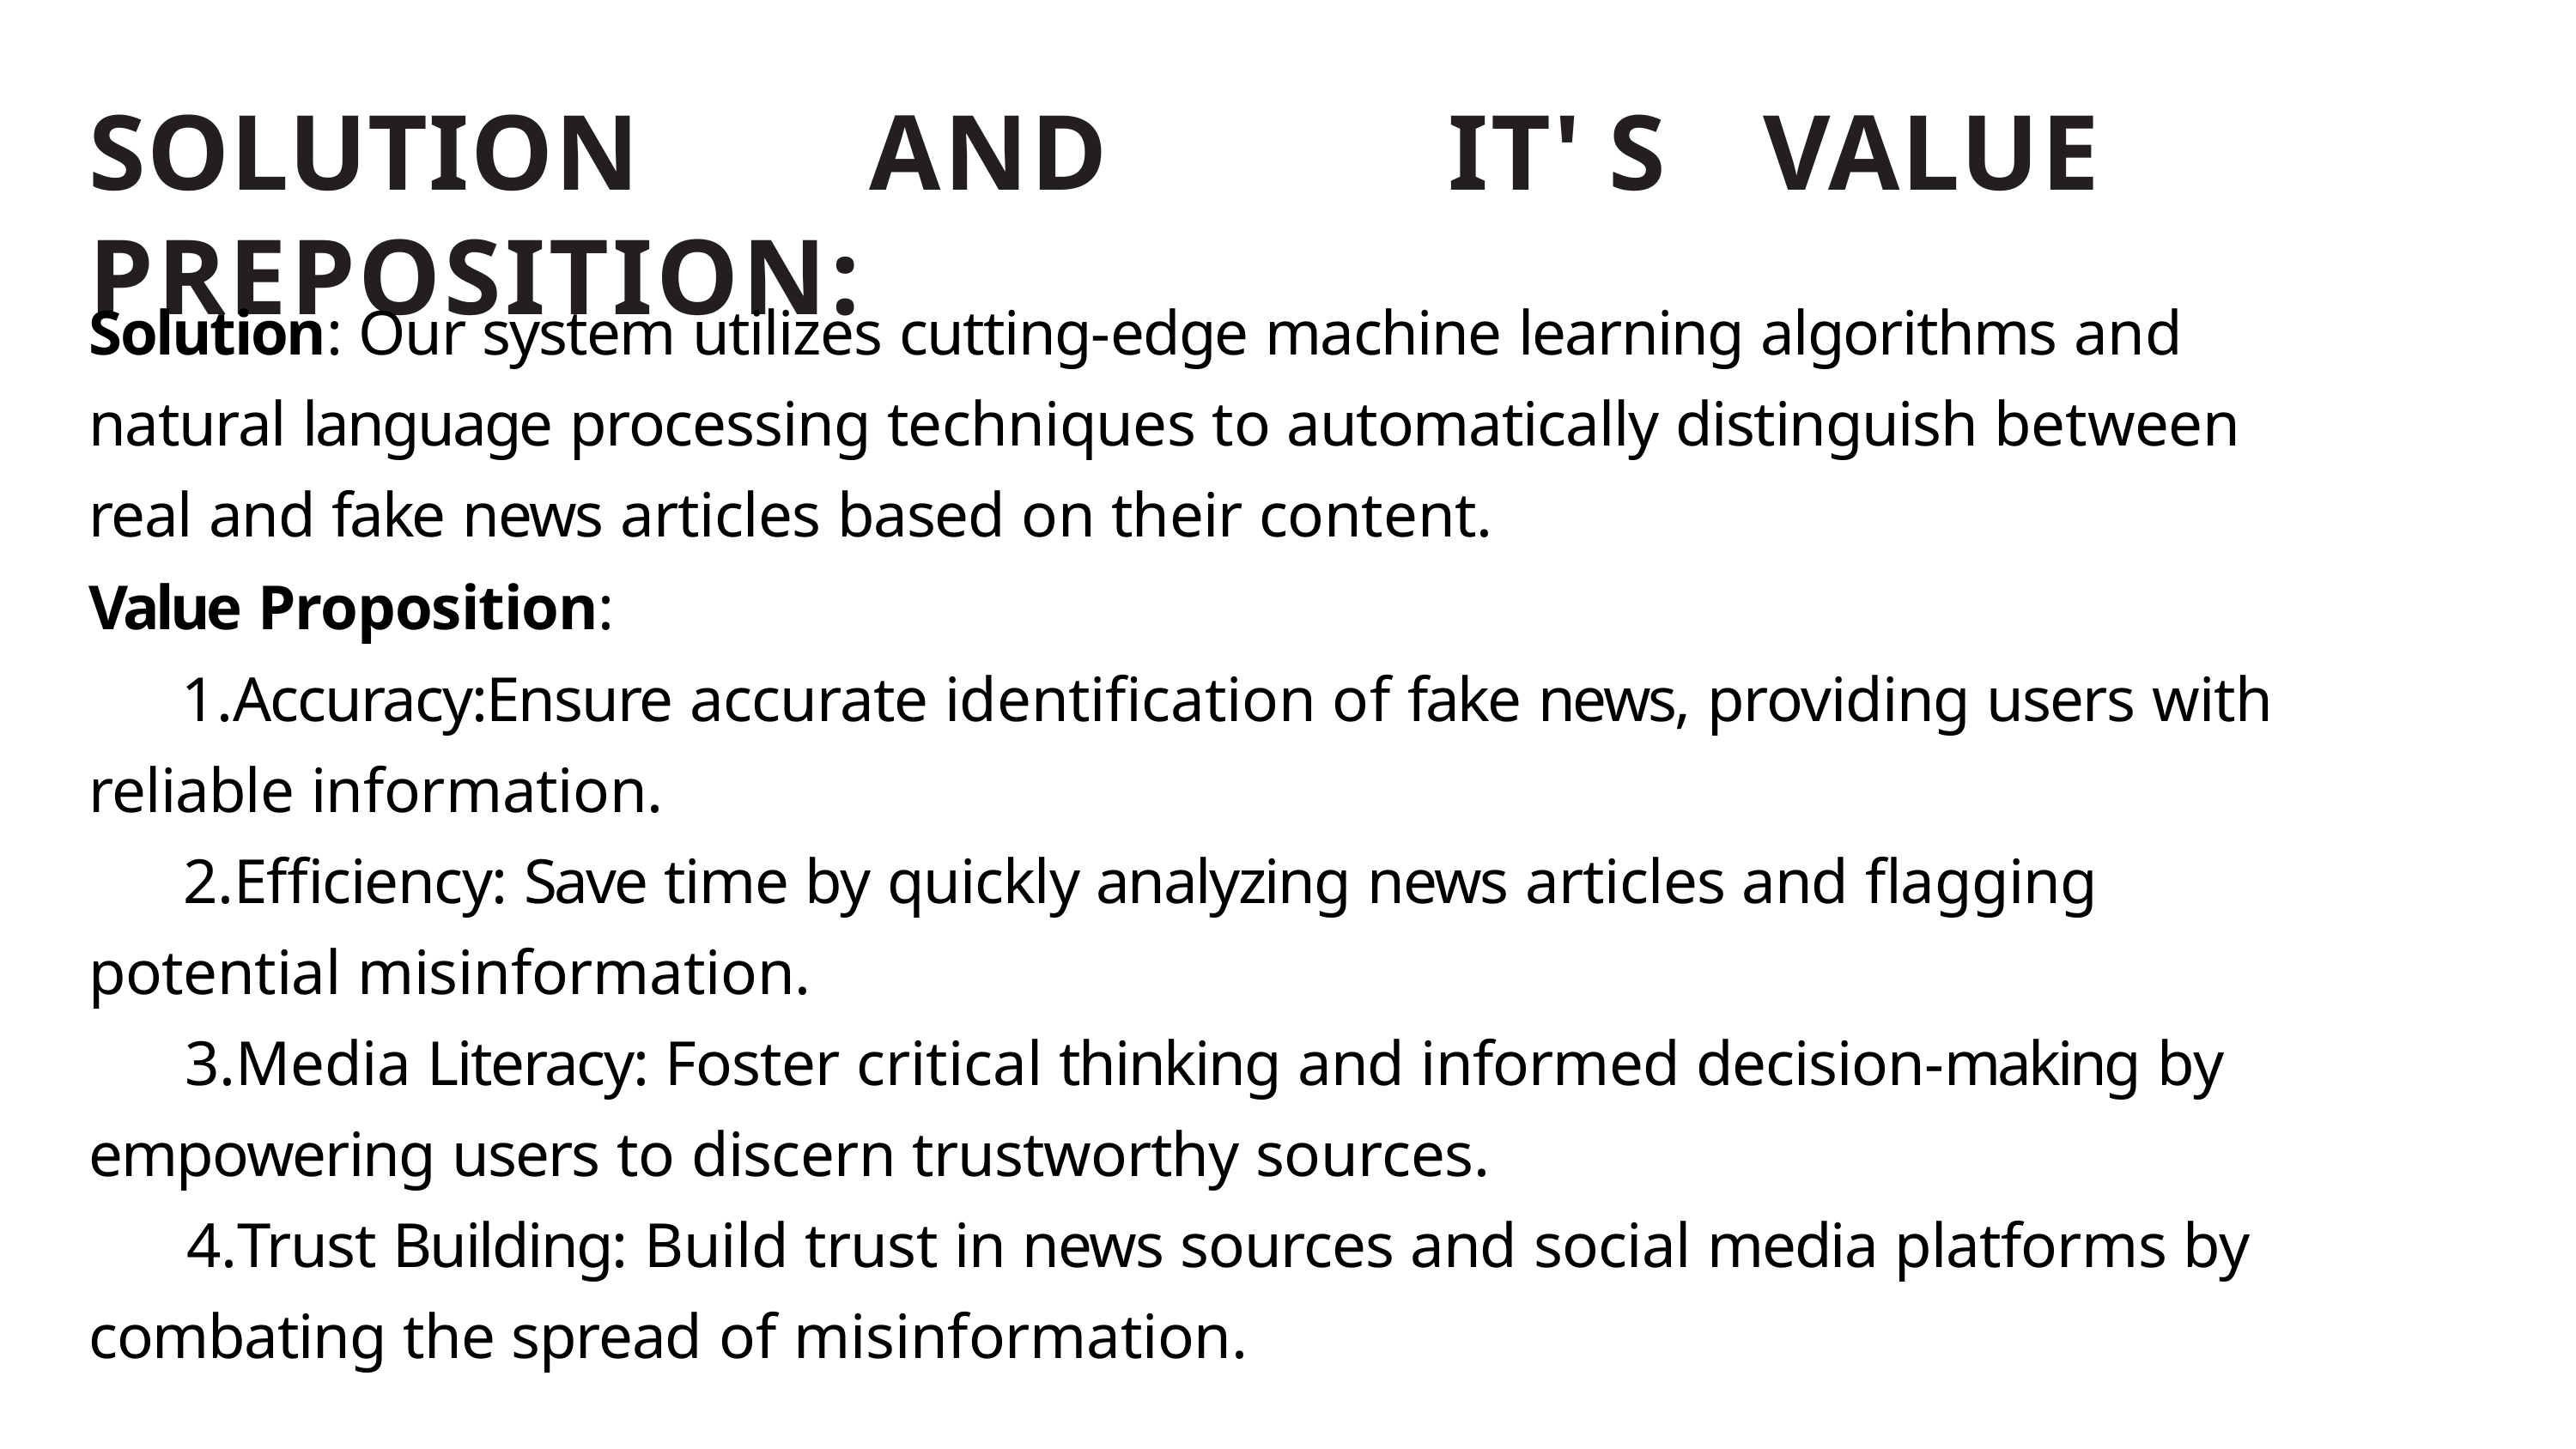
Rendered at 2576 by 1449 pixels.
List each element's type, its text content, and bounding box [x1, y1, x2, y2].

text_box Solution: Our system utilizes cutting-edge machine learning algorithms and natural language processing techniques to automatically distinguish between real and fake news articles based on their content. Value Proposition: Accuracy:Ensure accurate identification of fake news, providing users with reliable information. Efficiency: Save time by quickly analyzing news articles and flagging potential misinformation. Media Literacy: Foster critical thinking and informed decision-making by empowering users to discern trustworthy sources. Trust Building: Build trust in news sources and social media platforms by combating the spread of misinformation. [87, 274, 2360, 1372]
title SOLUTION AND IT' S VALUE PREPOSITION: [87, 84, 2158, 274]
